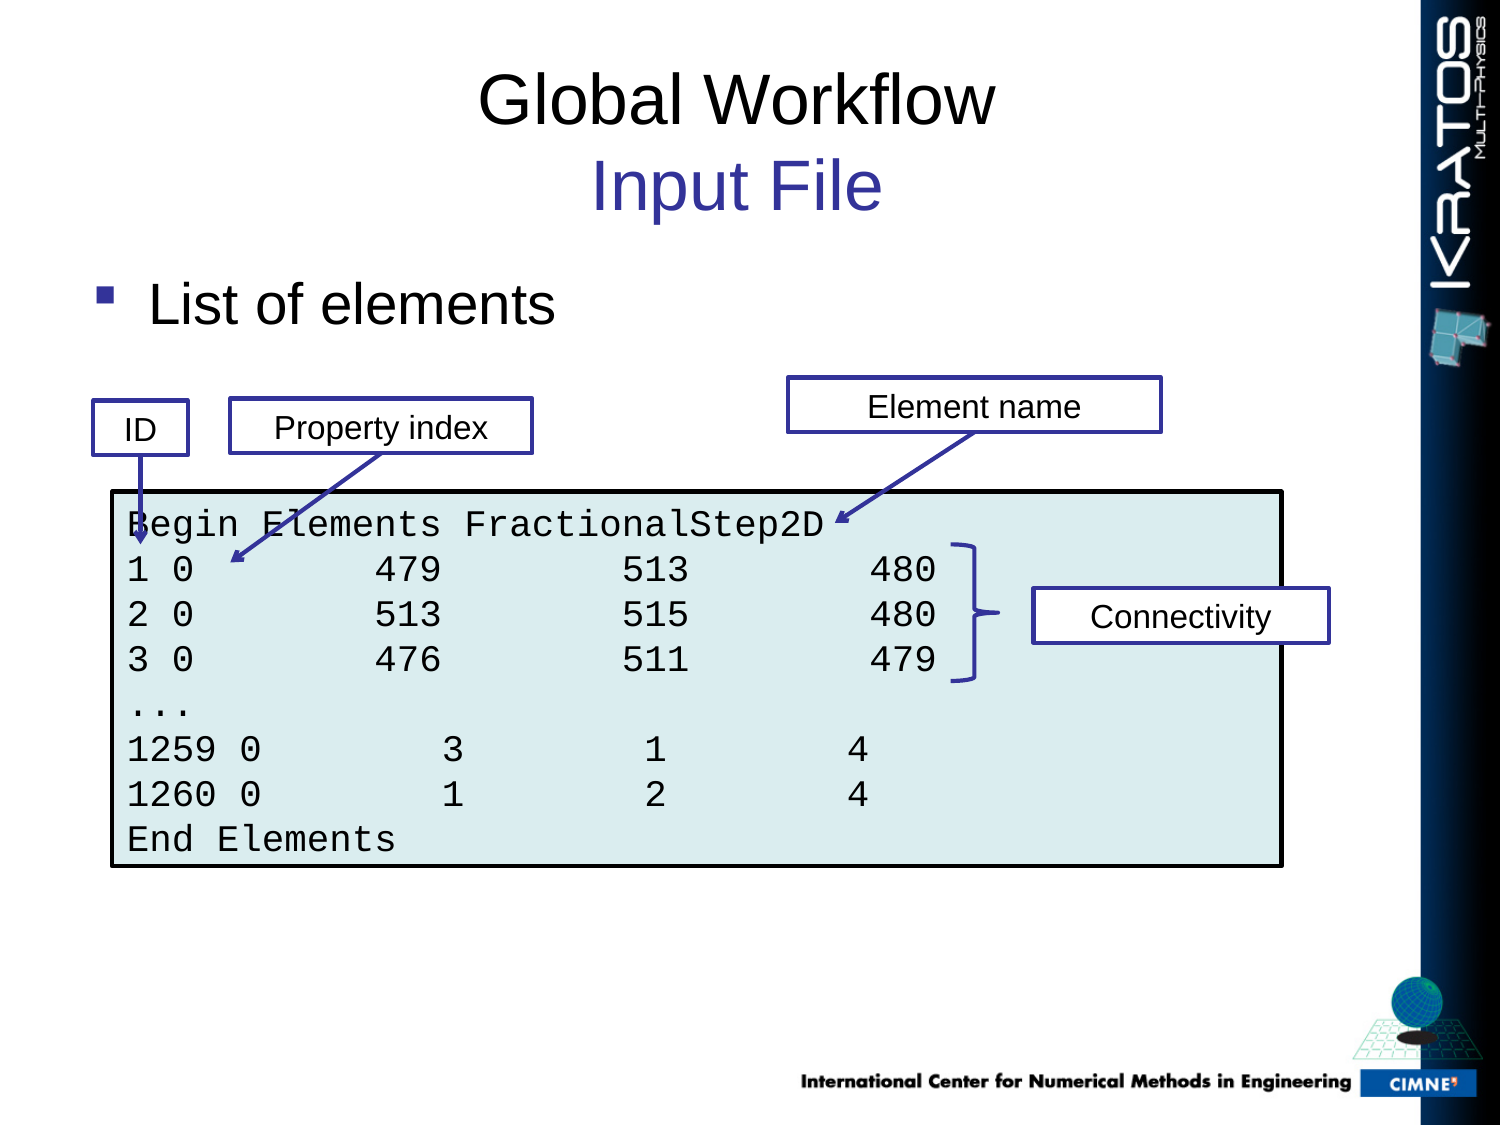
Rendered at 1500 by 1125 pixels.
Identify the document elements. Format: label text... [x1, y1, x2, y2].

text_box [834, 432, 975, 524]
text_box Property index [228, 396, 534, 455]
text_box ID [91, 398, 190, 457]
text_box Connectivity [1031, 586, 1331, 645]
text_box Begin Elements FractionalStep2D 1 0 479 513 480 2 0 513 515 480 3 0 476 511 479 ... 1259 0 3 1 4 1260 0 1 2 4 End Elements [110, 489, 1284, 868]
title Global Workflow Input File [75, 45, 1400, 233]
text_box [950, 544, 998, 681]
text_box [229, 453, 382, 563]
text_box Element name [786, 375, 1163, 434]
list List of elements [76, 267, 1400, 1010]
picture [0, 0, 1500, 1125]
